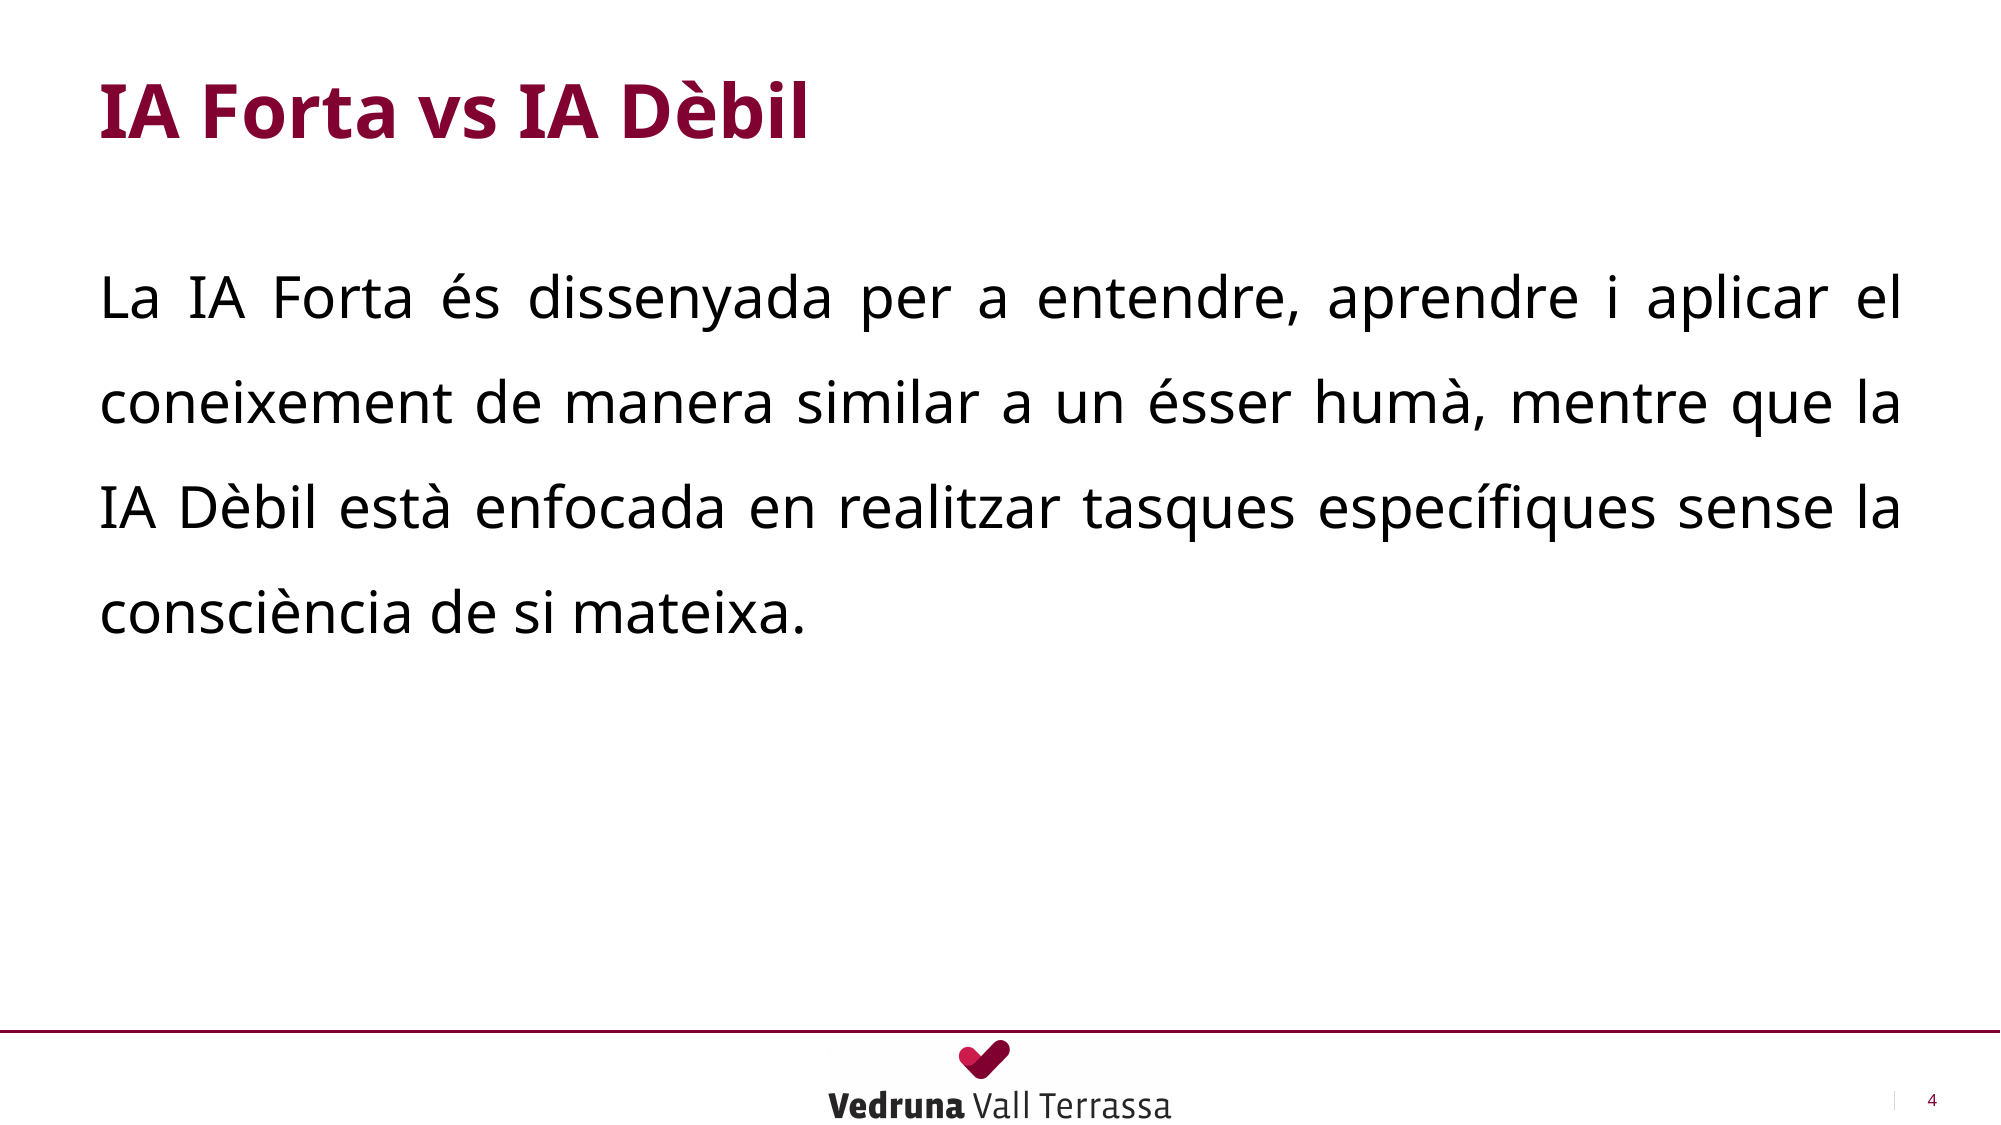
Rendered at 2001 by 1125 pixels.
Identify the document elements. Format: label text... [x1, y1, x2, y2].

list IA Forta vs IA Dèbil [99, 63, 1904, 174]
list La IA Forta és dissenyada per a entendre, aprendre i aplicar el coneixement de manera similar a un ésser humà, mentre que la IA Dèbil està enfocada en realitzar tasques específiques sense la consciència de si mateixa. [99, 225, 1904, 980]
picture [828, 1040, 1172, 1119]
